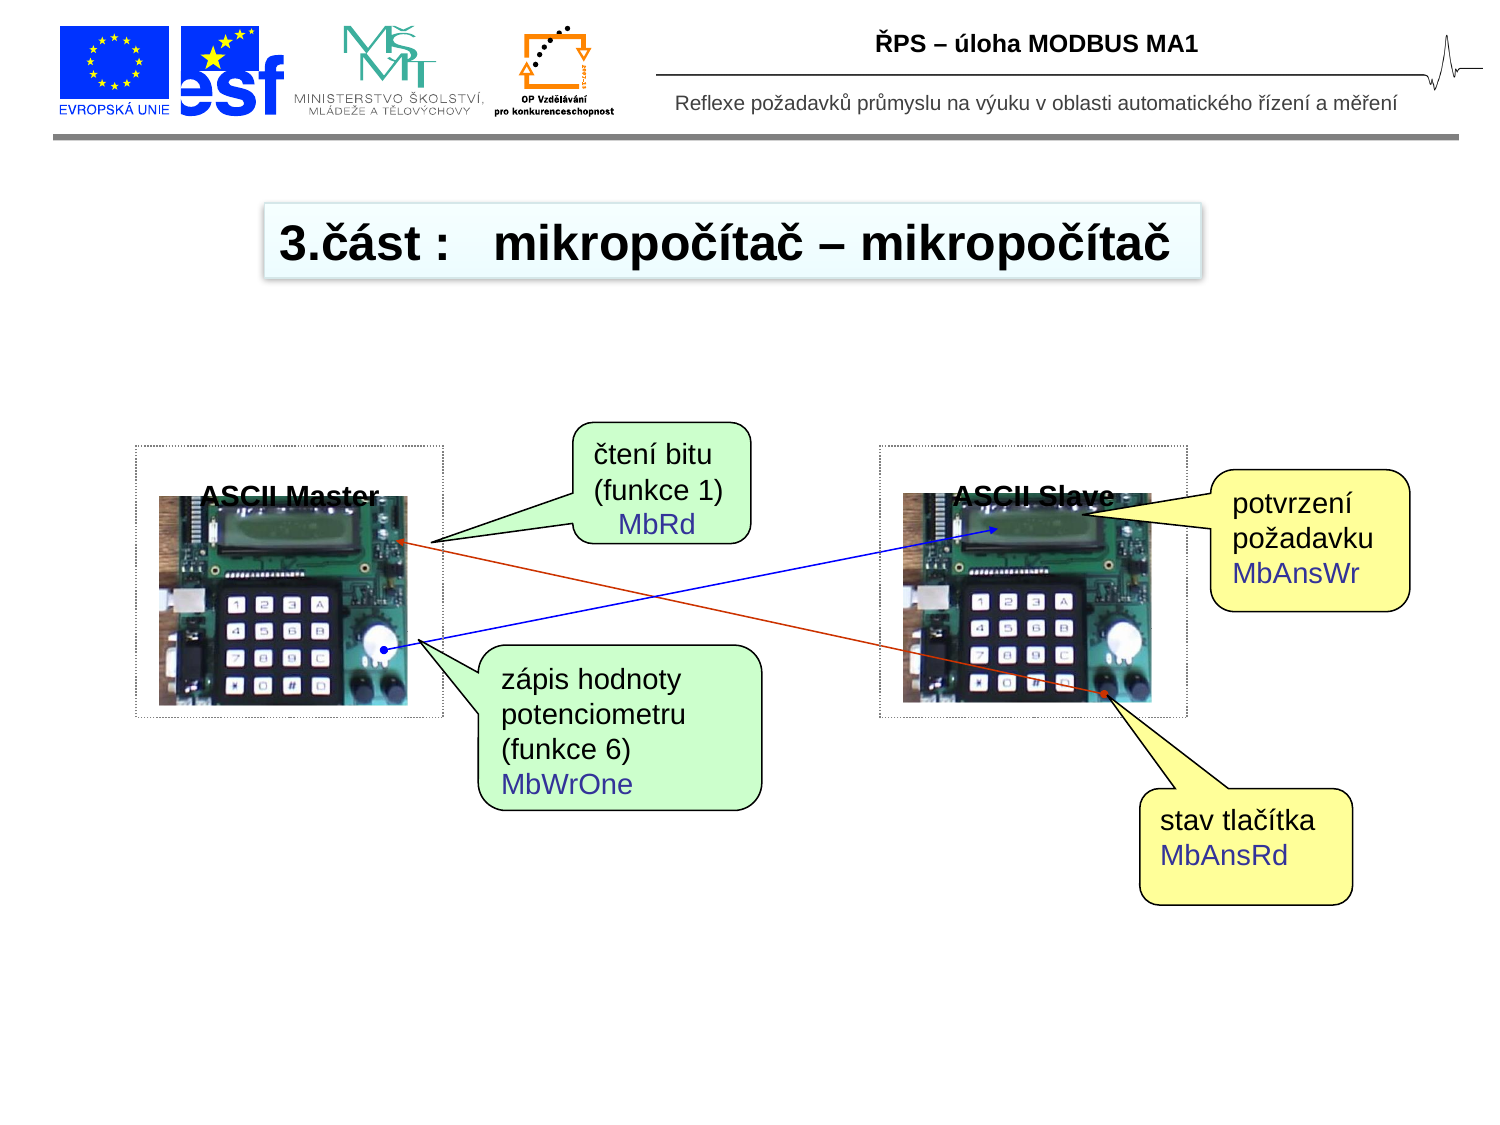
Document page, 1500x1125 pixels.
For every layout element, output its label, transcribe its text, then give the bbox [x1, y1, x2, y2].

text_box zápis hodnoty potenciometru (funkce 6) MbWrOne [418, 639, 762, 811]
picture [656, 34, 1483, 91]
text_box ASCII Master [136, 445, 444, 718]
text_box ASCII Slave [880, 446, 1188, 718]
text_box 3.část : mikropočítač – mikropočítač [264, 202, 1202, 279]
text_box čtení bitu (funkce 1) MbRd [430, 422, 751, 544]
text_box ŘPS – úloha MODBUS MA1 [644, 20, 1430, 68]
text_box stav tlačítka MbAnsRd [1117, 710, 1353, 906]
picture [903, 492, 1153, 703]
picture [159, 496, 408, 707]
text_box potvrzení požadavku MbAnsWr [1157, 469, 1410, 612]
